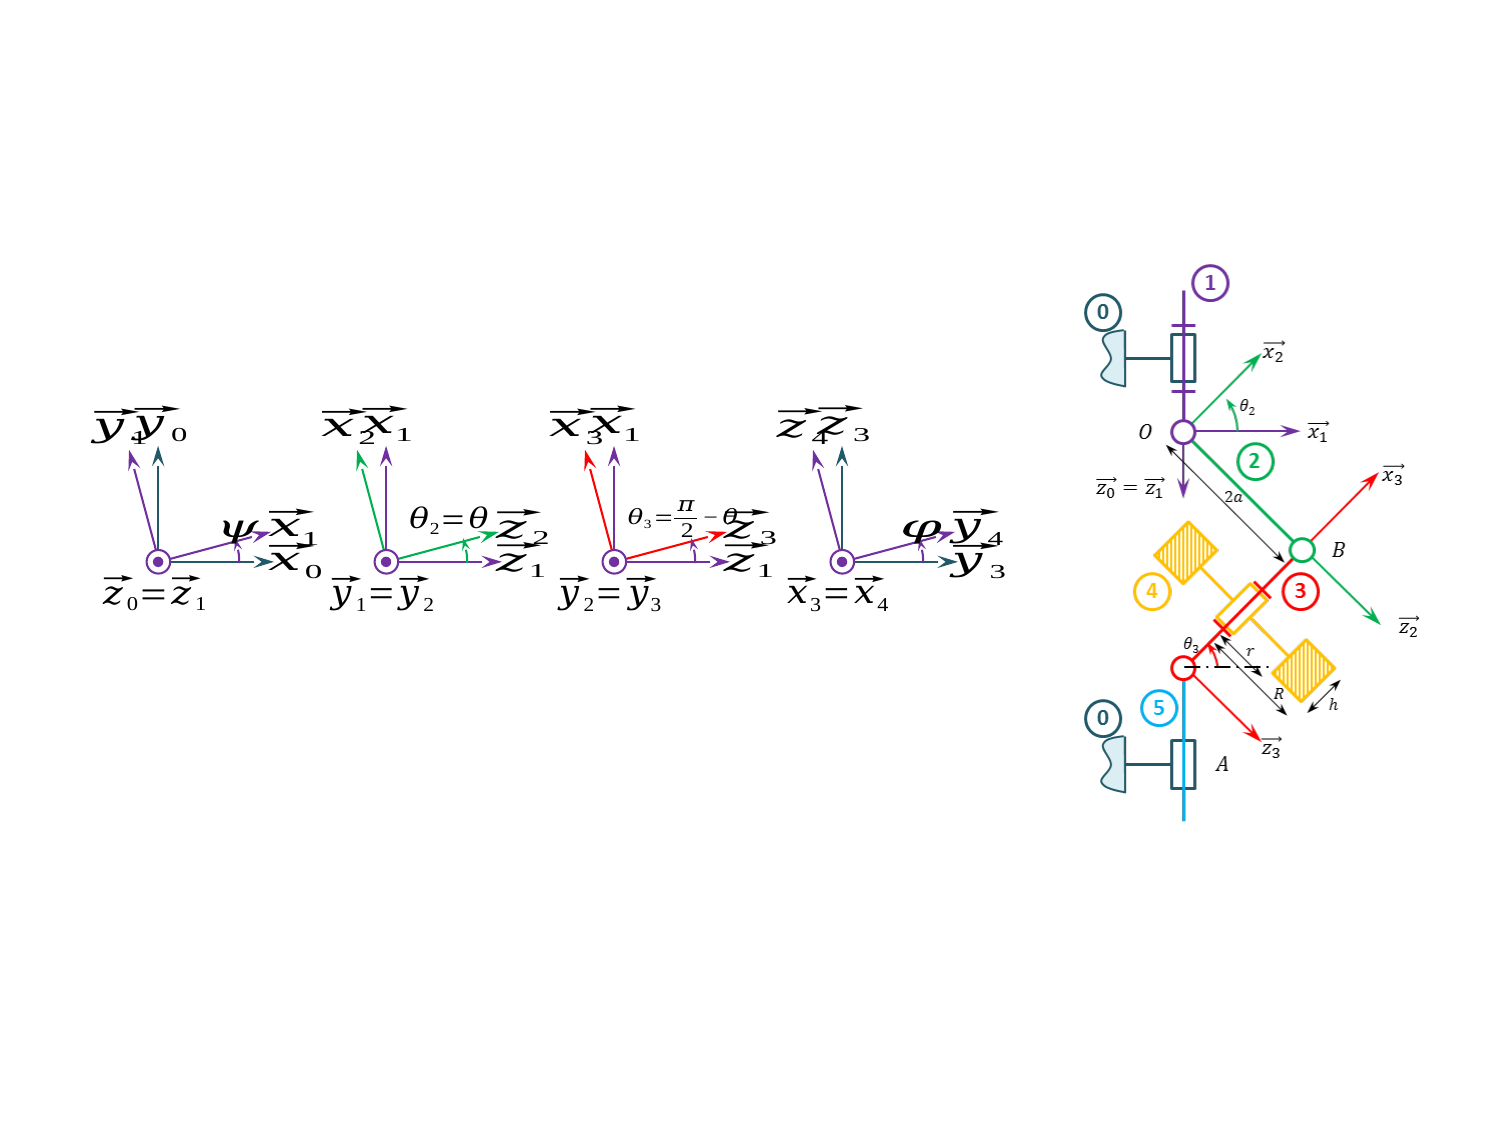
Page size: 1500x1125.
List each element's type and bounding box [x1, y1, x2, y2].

text_box [306, 403, 533, 644]
text_box [78, 403, 305, 644]
text_box [534, 403, 761, 644]
picture [1078, 259, 1437, 823]
text_box [762, 403, 1006, 644]
